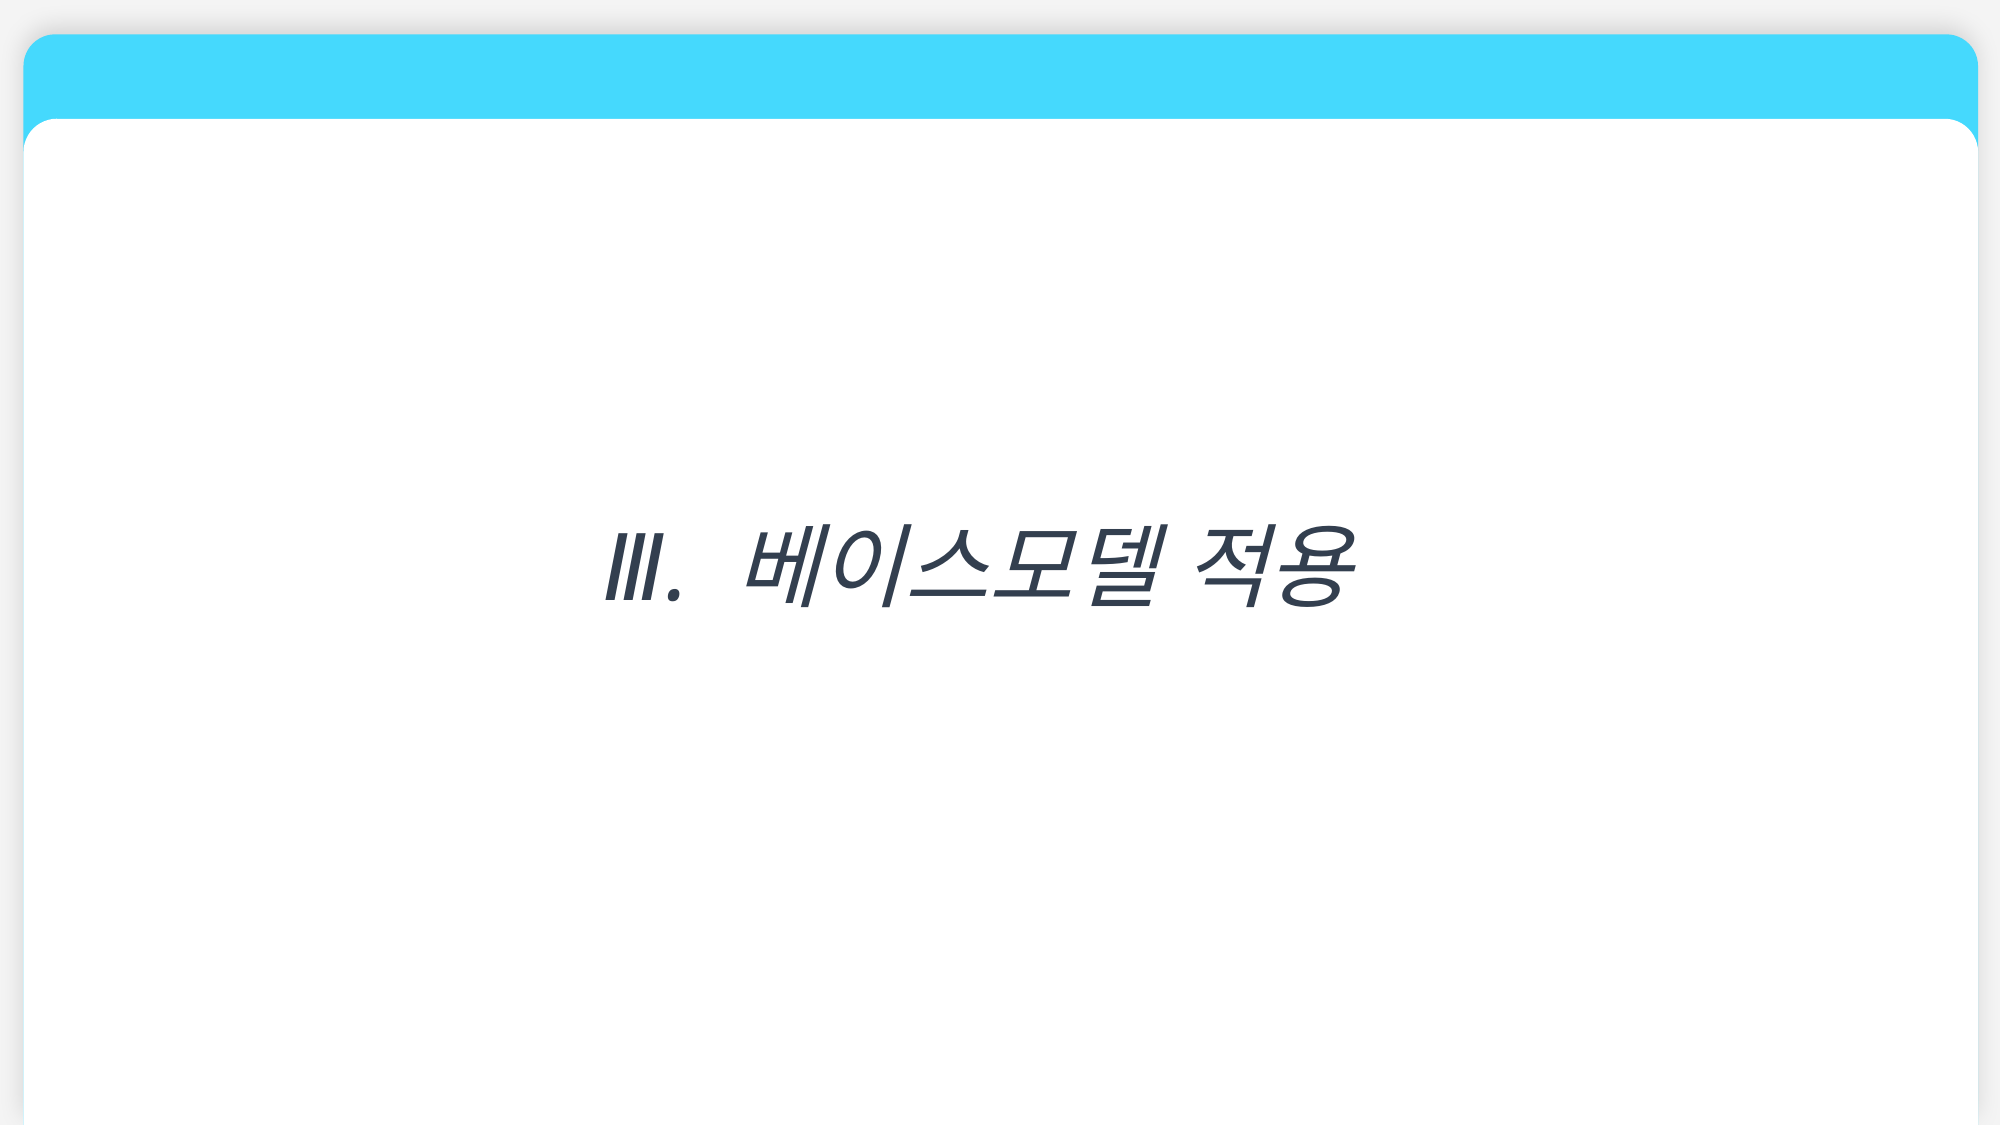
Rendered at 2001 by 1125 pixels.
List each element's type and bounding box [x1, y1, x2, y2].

text_box [23, 34, 1979, 1125]
